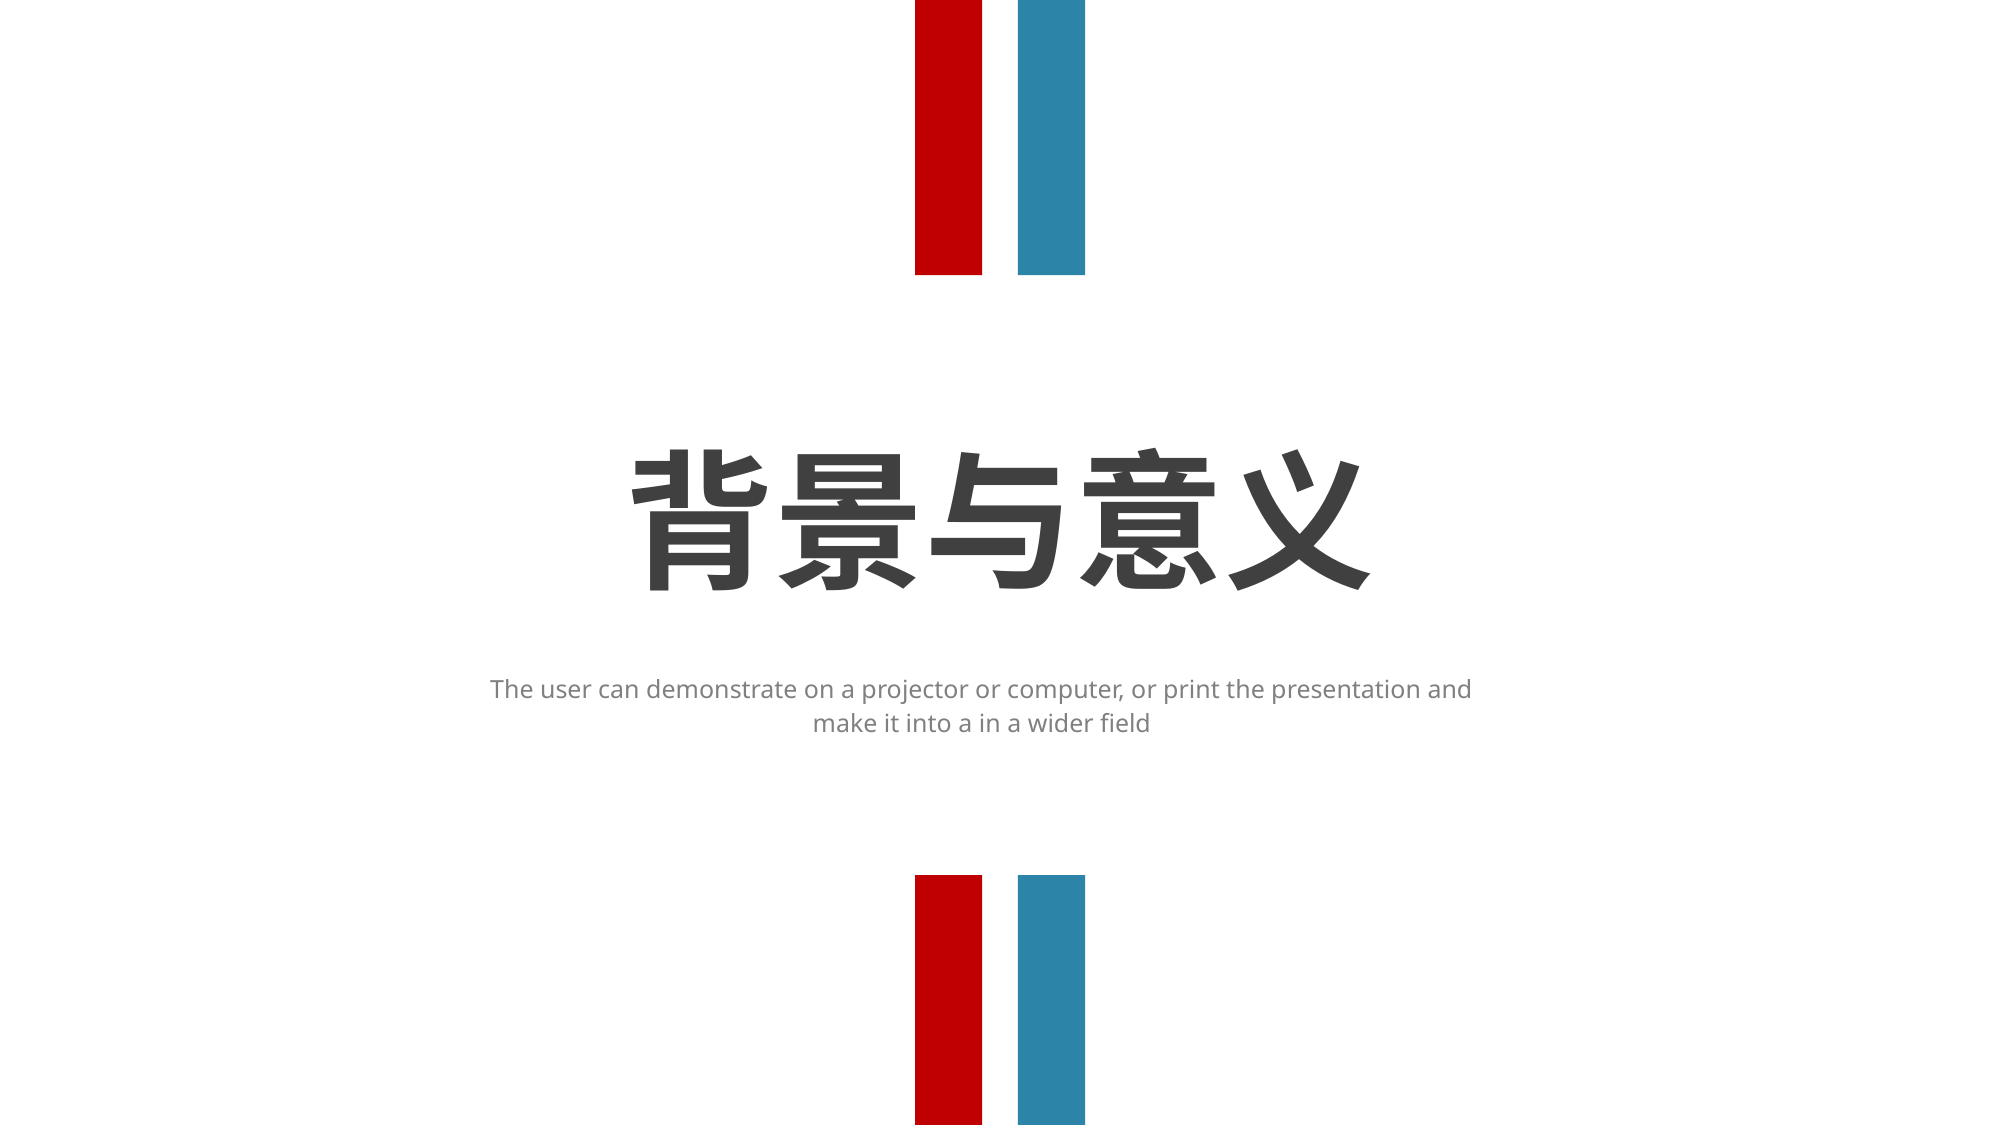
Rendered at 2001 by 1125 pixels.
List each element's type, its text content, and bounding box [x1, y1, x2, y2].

text_box The user can demonstrate on a projector or computer, or print the presentation and make it into a in a wider field [1085, 661, 1517, 745]
text_box The user can demonstrate on a projector or computer, or print the presentation and make it into a in a wider field [447, 661, 914, 745]
text_box 背景与意义 [1085, 420, 1405, 615]
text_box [914, 0, 1085, 1125]
text_box 背景与意义 [595, 420, 914, 615]
